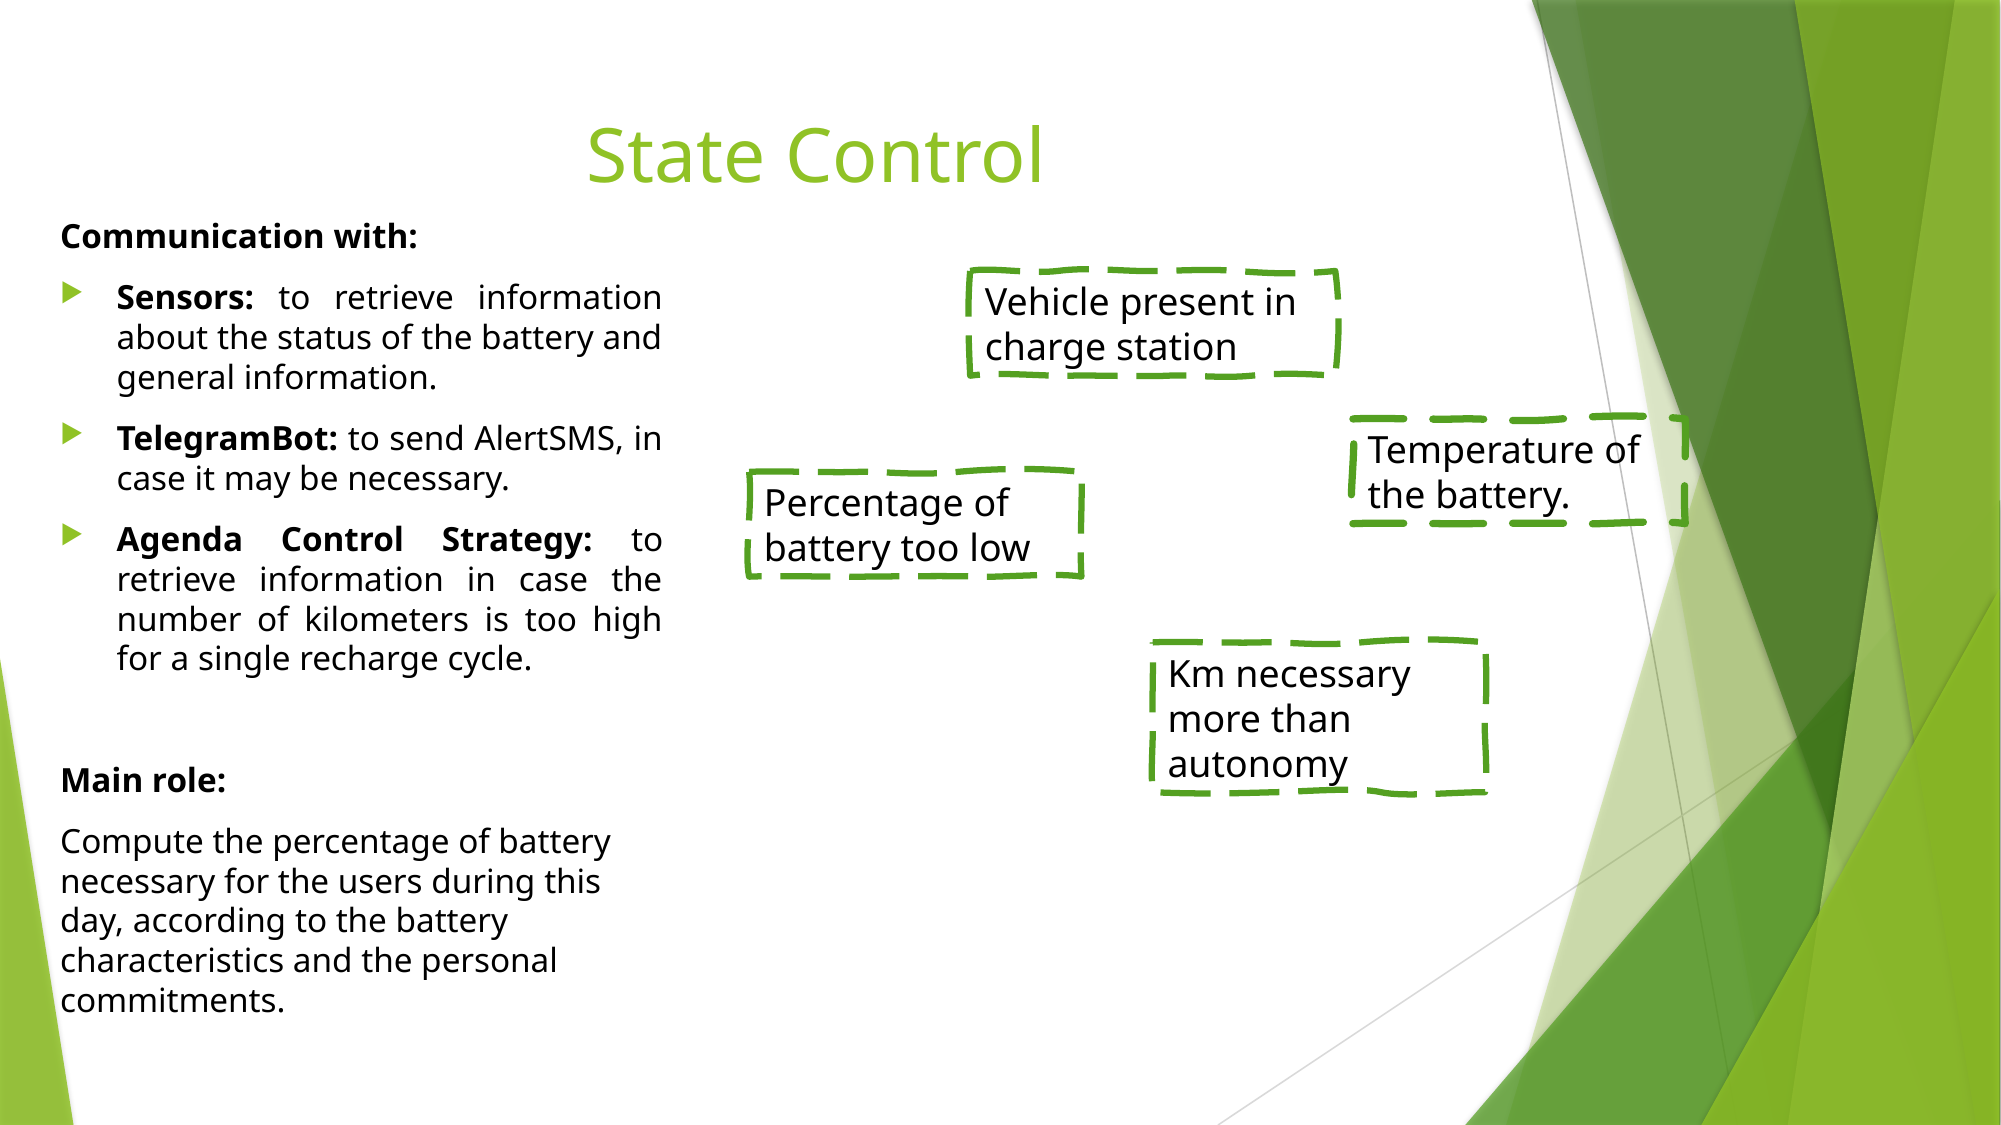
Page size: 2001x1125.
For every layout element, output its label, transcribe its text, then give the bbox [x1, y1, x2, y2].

text_box Percentage of battery too low [747, 468, 1082, 577]
text_box Communication with: Sensors: to retrieve information about the status of the battery and general information. TelegramBot: to send AlertSMS, in case it may be necessary. Agenda Control Strategy: to retrieve information in case the number of kilometers is too high for a single recharge cycle. Main role: Compute the percentage of battery necessary for the users during this day, according to the battery characteristics and the personal commitments. [45, 208, 678, 1125]
text_box Temperature of the battery. [1351, 416, 1686, 524]
text_box Vehicle present in charge station [968, 269, 1339, 377]
title State Control [111, 99, 1522, 317]
text_box Km necessary more than autonomy [1151, 639, 1487, 795]
